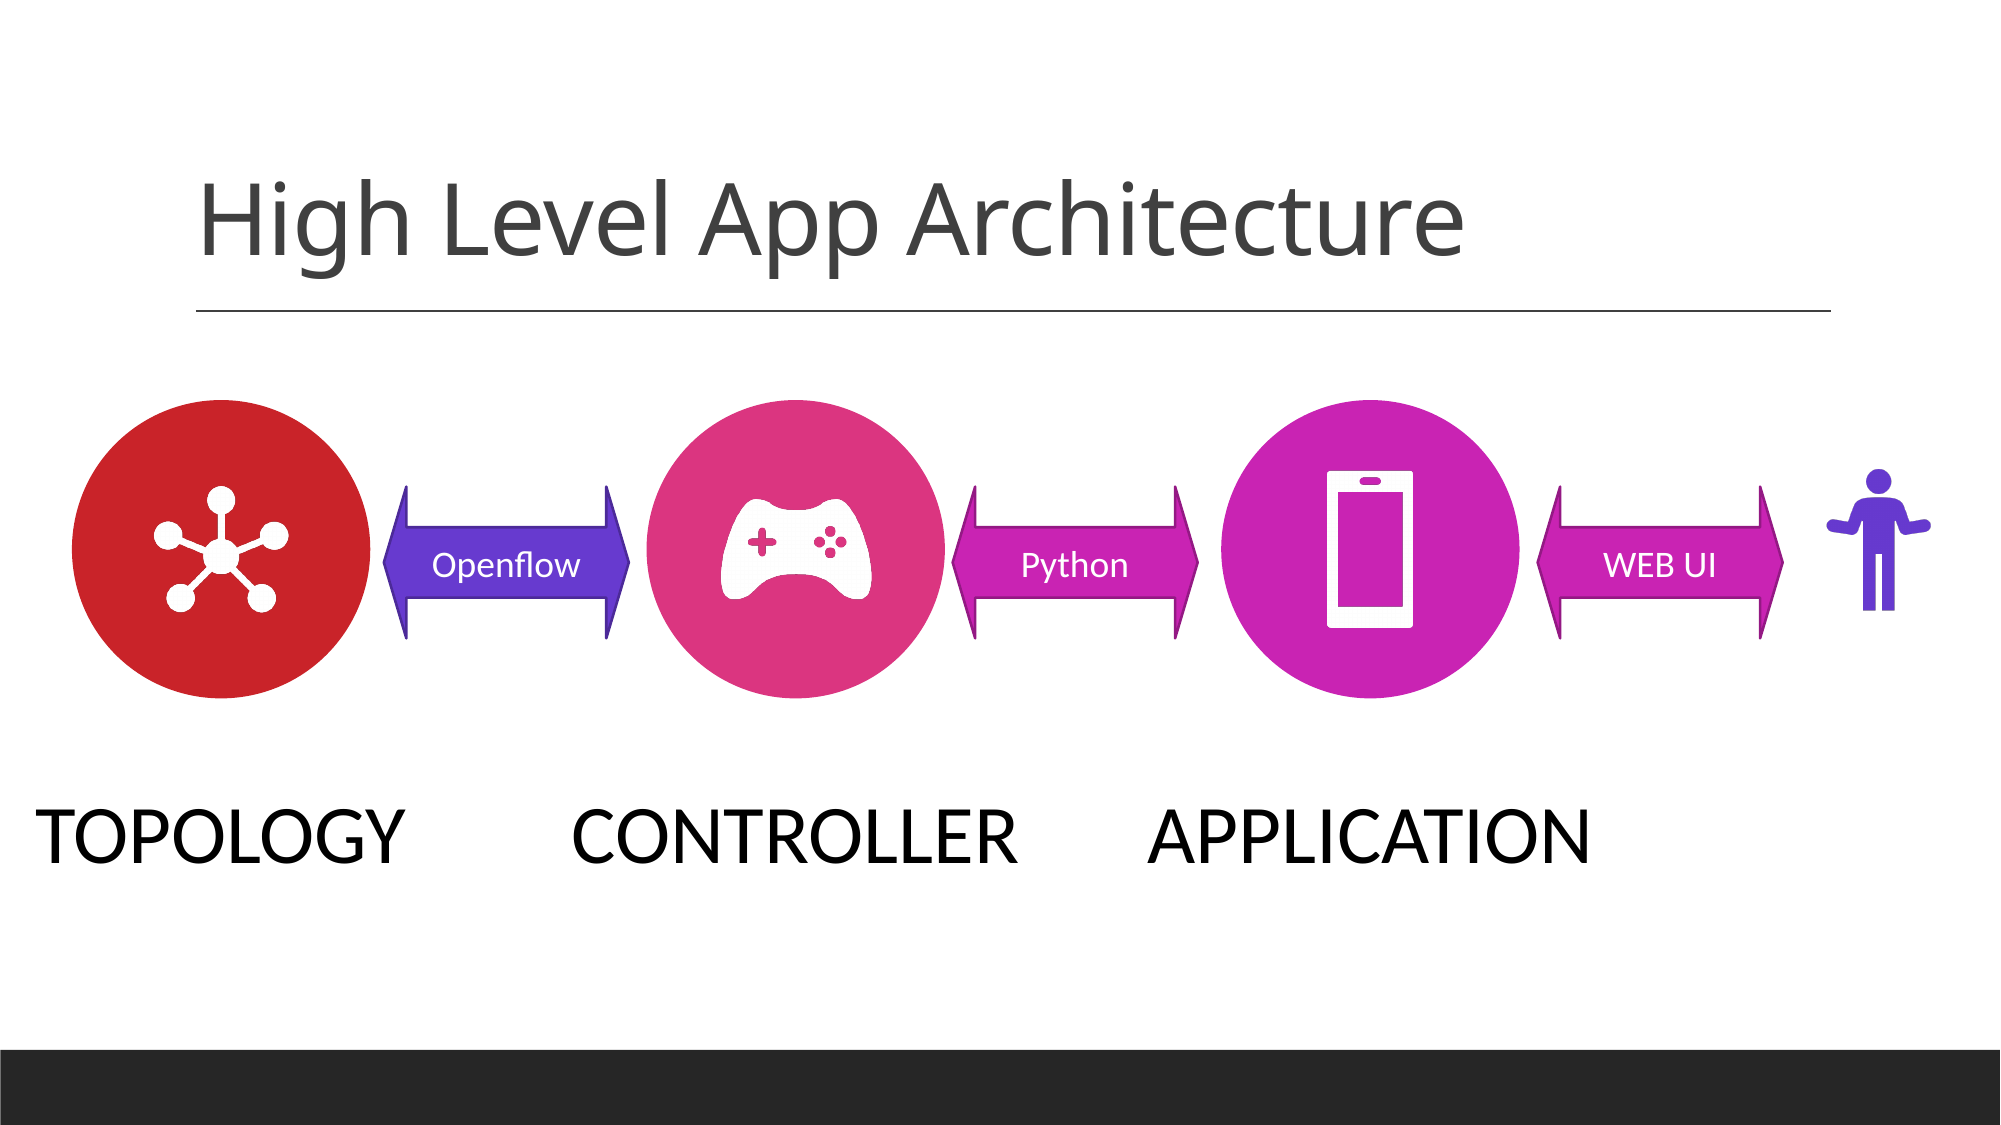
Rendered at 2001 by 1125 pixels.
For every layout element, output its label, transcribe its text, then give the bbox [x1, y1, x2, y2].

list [0, 343, 1622, 966]
title High Level App Architecture [180, 47, 1830, 285]
picture [1803, 464, 1955, 616]
text_box WEB UI [1631, 485, 1784, 640]
